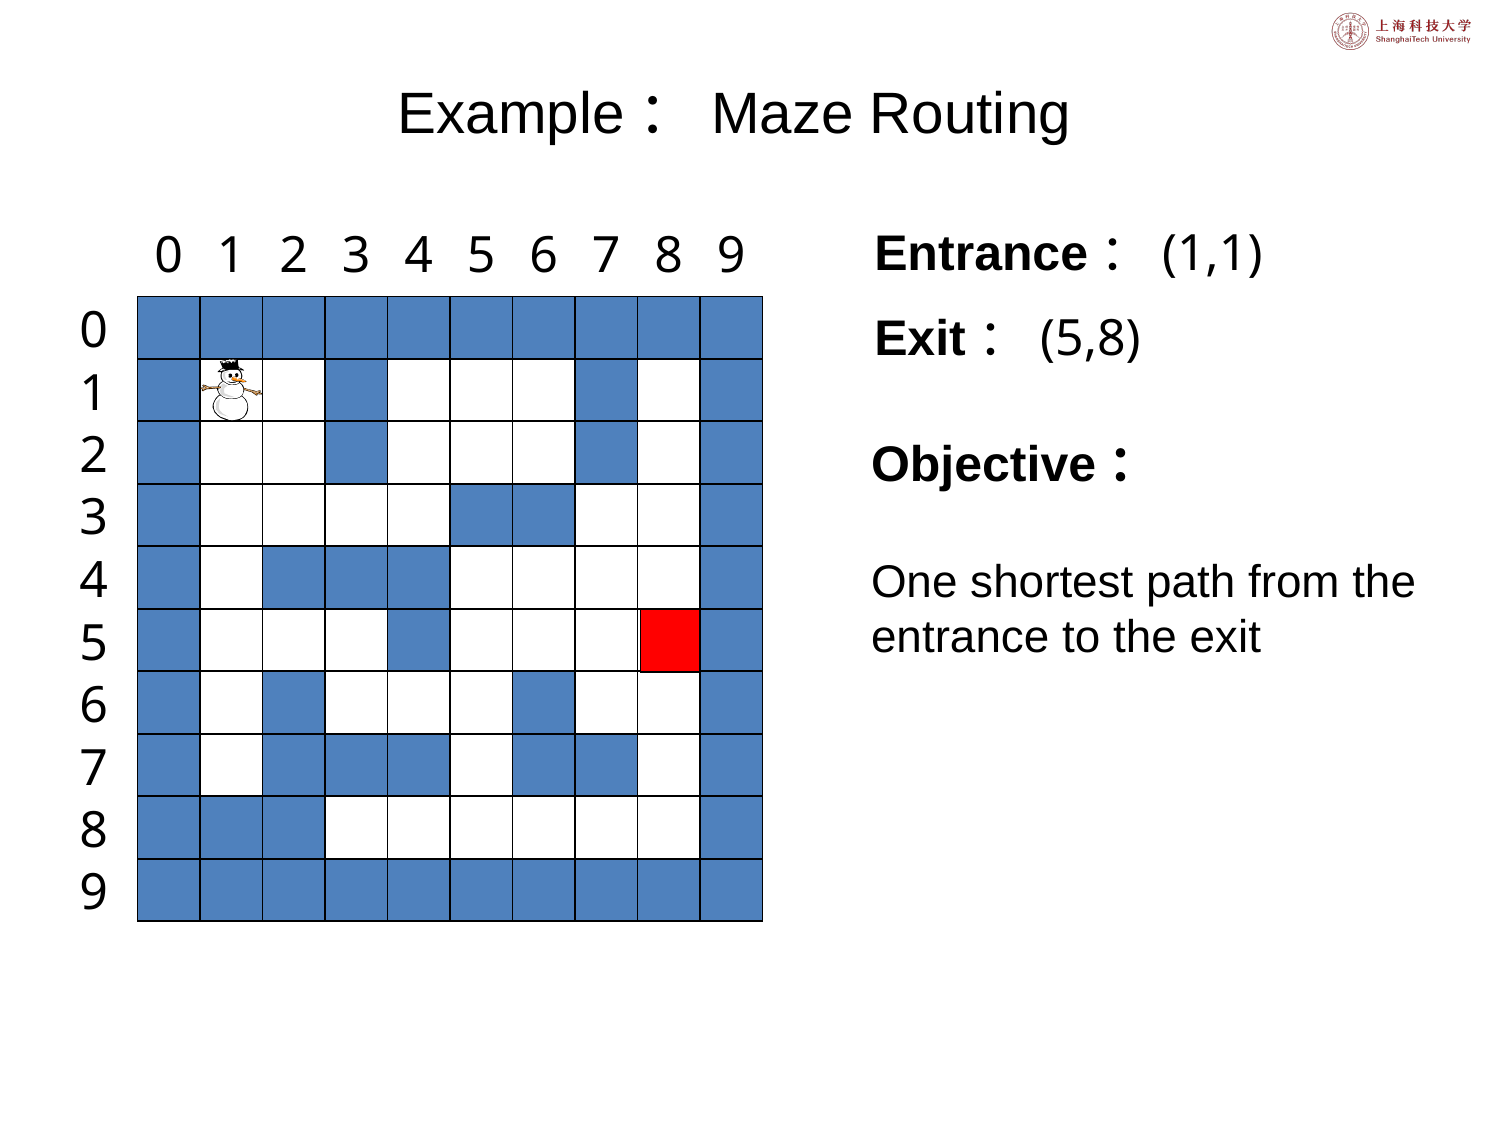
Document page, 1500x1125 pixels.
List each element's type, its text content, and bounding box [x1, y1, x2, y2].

text_box [262, 546, 324, 608]
text_box 1 [62, 359, 125, 421]
text_box [200, 546, 262, 608]
text_box Example：Maze Routing [59, 16, 1410, 204]
text_box 7 [574, 221, 638, 284]
text_box [512, 858, 574, 922]
text_box 0 [137, 221, 200, 284]
text_box [387, 733, 449, 796]
text_box [640, 609, 699, 672]
text_box 9 [699, 221, 763, 284]
text_box 1 [200, 221, 262, 284]
text_box [637, 359, 699, 421]
text_box 4 [387, 221, 449, 284]
text_box [324, 546, 387, 608]
text_box 2 [62, 421, 125, 483]
text_box [637, 671, 699, 733]
text_box [512, 483, 574, 546]
text_box 8 [62, 797, 125, 858]
text_box [512, 671, 574, 733]
text_box Objective： One shortest path from the entrance to the exit [856, 423, 1486, 669]
text_box [637, 546, 699, 608]
text_box [324, 421, 387, 483]
text_box 2 [262, 221, 324, 284]
text_box [700, 296, 763, 359]
text_box [387, 608, 449, 671]
text_box [512, 296, 574, 359]
text_box [324, 858, 387, 922]
text_box [137, 483, 200, 546]
text_box [262, 796, 324, 858]
text_box [137, 608, 200, 671]
text_box [137, 796, 200, 858]
text_box [574, 546, 637, 608]
text_box [637, 733, 699, 797]
text_box [263, 858, 324, 922]
text_box [387, 858, 449, 922]
text_box [137, 421, 200, 483]
text_box [200, 796, 262, 858]
text_box [262, 608, 324, 671]
text_box [449, 858, 512, 922]
text_box [574, 296, 637, 359]
text_box [324, 733, 387, 796]
text_box [699, 796, 763, 858]
text_box [637, 421, 699, 483]
text_box [262, 421, 324, 483]
text_box [449, 421, 512, 483]
text_box [387, 796, 449, 858]
picture [199, 358, 263, 422]
text_box [574, 421, 637, 483]
text_box [324, 483, 387, 546]
text_box [387, 359, 449, 421]
text_box [699, 733, 763, 796]
text_box [574, 483, 637, 546]
text_box [699, 359, 763, 421]
text_box 3 [324, 221, 387, 284]
text_box [512, 421, 574, 483]
text_box [263, 296, 324, 359]
picture [1327, 0, 1478, 109]
text_box [324, 796, 387, 858]
text_box 3 [62, 483, 125, 546]
text_box [637, 483, 699, 546]
text_box [199, 296, 263, 358]
text_box 5 [449, 221, 512, 284]
text_box [387, 421, 449, 483]
text_box 7 [62, 733, 125, 797]
text_box [574, 359, 637, 421]
text_box [387, 483, 449, 546]
text_box [449, 359, 512, 421]
text_box Entrance：(1,1) Exit：(5,8) [859, 213, 1300, 373]
text_box [512, 359, 574, 421]
text_box [699, 608, 763, 671]
text_box [200, 428, 262, 483]
text_box 8 [638, 221, 699, 284]
text_box [324, 608, 387, 671]
text_box 6 [62, 671, 125, 733]
text_box [512, 796, 574, 858]
text_box 9 [62, 858, 125, 922]
text_box [137, 733, 200, 796]
text_box [449, 608, 512, 671]
text_box 0 [62, 296, 125, 359]
text_box [449, 671, 512, 733]
text_box [199, 858, 263, 922]
text_box [512, 546, 574, 608]
text_box [200, 483, 262, 546]
text_box [137, 858, 199, 922]
text_box [637, 608, 699, 671]
text_box [387, 671, 449, 733]
text_box [387, 546, 449, 608]
text_box [262, 733, 324, 796]
text_box [699, 483, 763, 546]
text_box [637, 296, 700, 359]
text_box [512, 733, 574, 796]
text_box [449, 296, 512, 359]
text_box [574, 796, 638, 858]
text_box [262, 671, 324, 733]
text_box 5 [62, 608, 125, 671]
text_box [512, 608, 574, 671]
text_box [262, 483, 324, 546]
text_box [574, 671, 637, 733]
text_box [324, 296, 387, 359]
text_box [449, 483, 512, 546]
text_box [137, 359, 197, 421]
text_box [137, 671, 200, 733]
text_box [449, 546, 512, 608]
text_box [699, 421, 763, 483]
text_box [324, 359, 387, 421]
text_box [137, 296, 199, 359]
text_box [574, 608, 637, 671]
text_box [137, 546, 200, 608]
text_box [449, 796, 512, 858]
text_box [449, 733, 512, 796]
text_box [324, 671, 387, 733]
text_box [200, 608, 262, 671]
text_box [574, 733, 637, 796]
text_box [387, 296, 449, 359]
text_box [700, 858, 763, 922]
text_box [200, 733, 262, 796]
text_box 6 [512, 221, 574, 284]
text_box [699, 546, 763, 608]
text_box [574, 858, 637, 922]
text_box [699, 671, 763, 733]
text_box [263, 359, 324, 421]
text_box [200, 671, 262, 733]
text_box [637, 858, 700, 922]
text_box 4 [62, 546, 125, 608]
